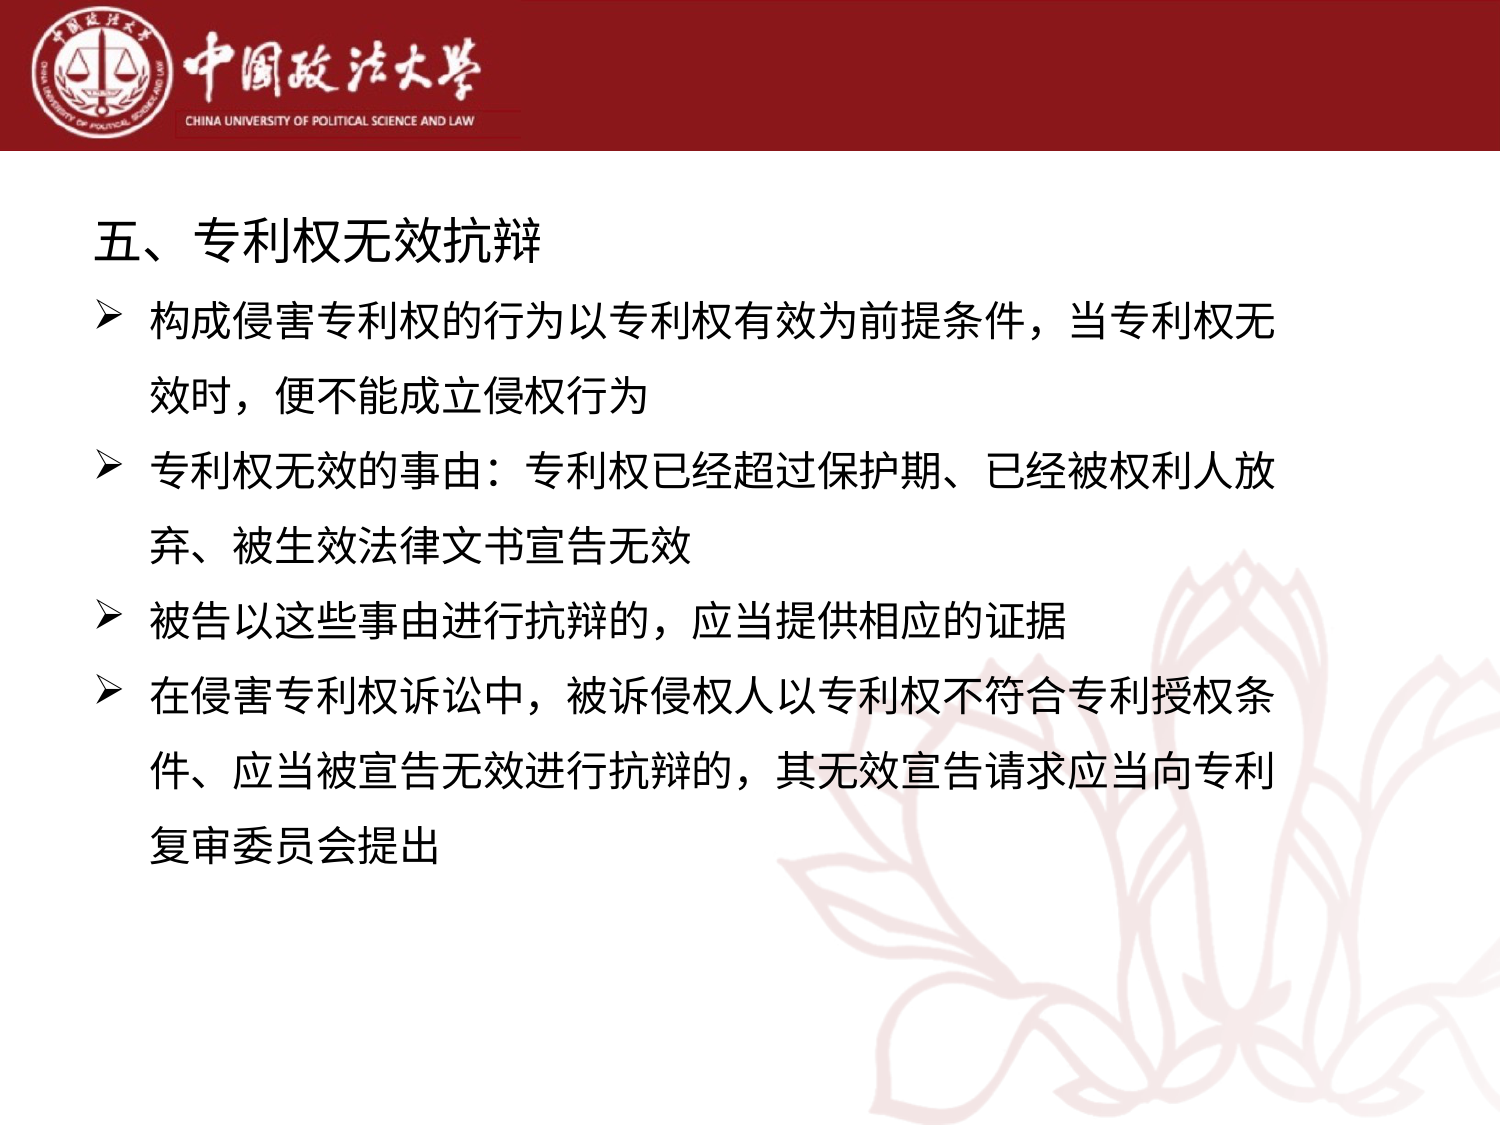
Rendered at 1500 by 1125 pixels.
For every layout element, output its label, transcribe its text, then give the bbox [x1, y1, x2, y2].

picture [0, 0, 1500, 151]
text_box 五、专利权无效抗辩 构成侵害专利权的行为以专利权有效为前提条件，当专利权无效时，便不能成立侵权行为 专利权无效的事由：专利权已经超过保护期、已经被权利人放弃、被生效法律文书宣告无效 被告以这些事由进行抗辩的，应当提供相应的证据 在侵害专利权诉讼中，被诉侵权人以专利权不符合专利授权条件、应当被宣告无效进行抗辩的，其无效宣告请求应当向专利复审委员会提出 [78, 172, 1329, 877]
picture [773, 533, 1500, 1125]
